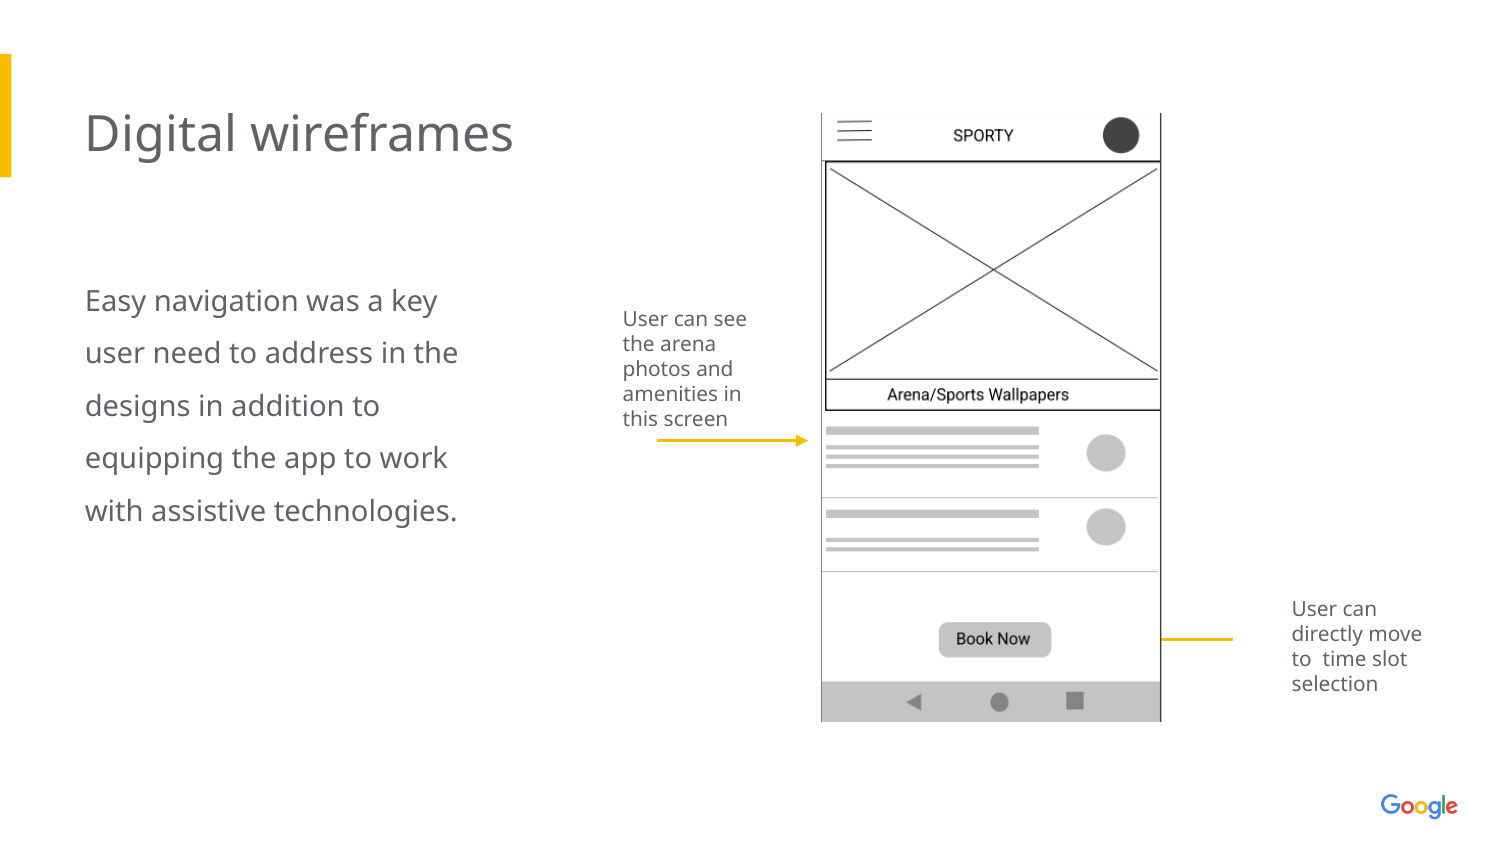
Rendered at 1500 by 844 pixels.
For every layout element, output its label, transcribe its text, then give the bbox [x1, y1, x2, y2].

text_box User can see the arena photos and amenities in this screen [607, 290, 789, 446]
text_box Digital wireframes [84, 85, 1234, 176]
picture [1381, 794, 1458, 820]
text_box User can directly move to time slot selection [1276, 580, 1458, 711]
text_box Easy navigation was a key user need to address in the designs in addition to equipping the app to work with assistive technologies. [84, 249, 483, 595]
picture [821, 113, 1162, 731]
